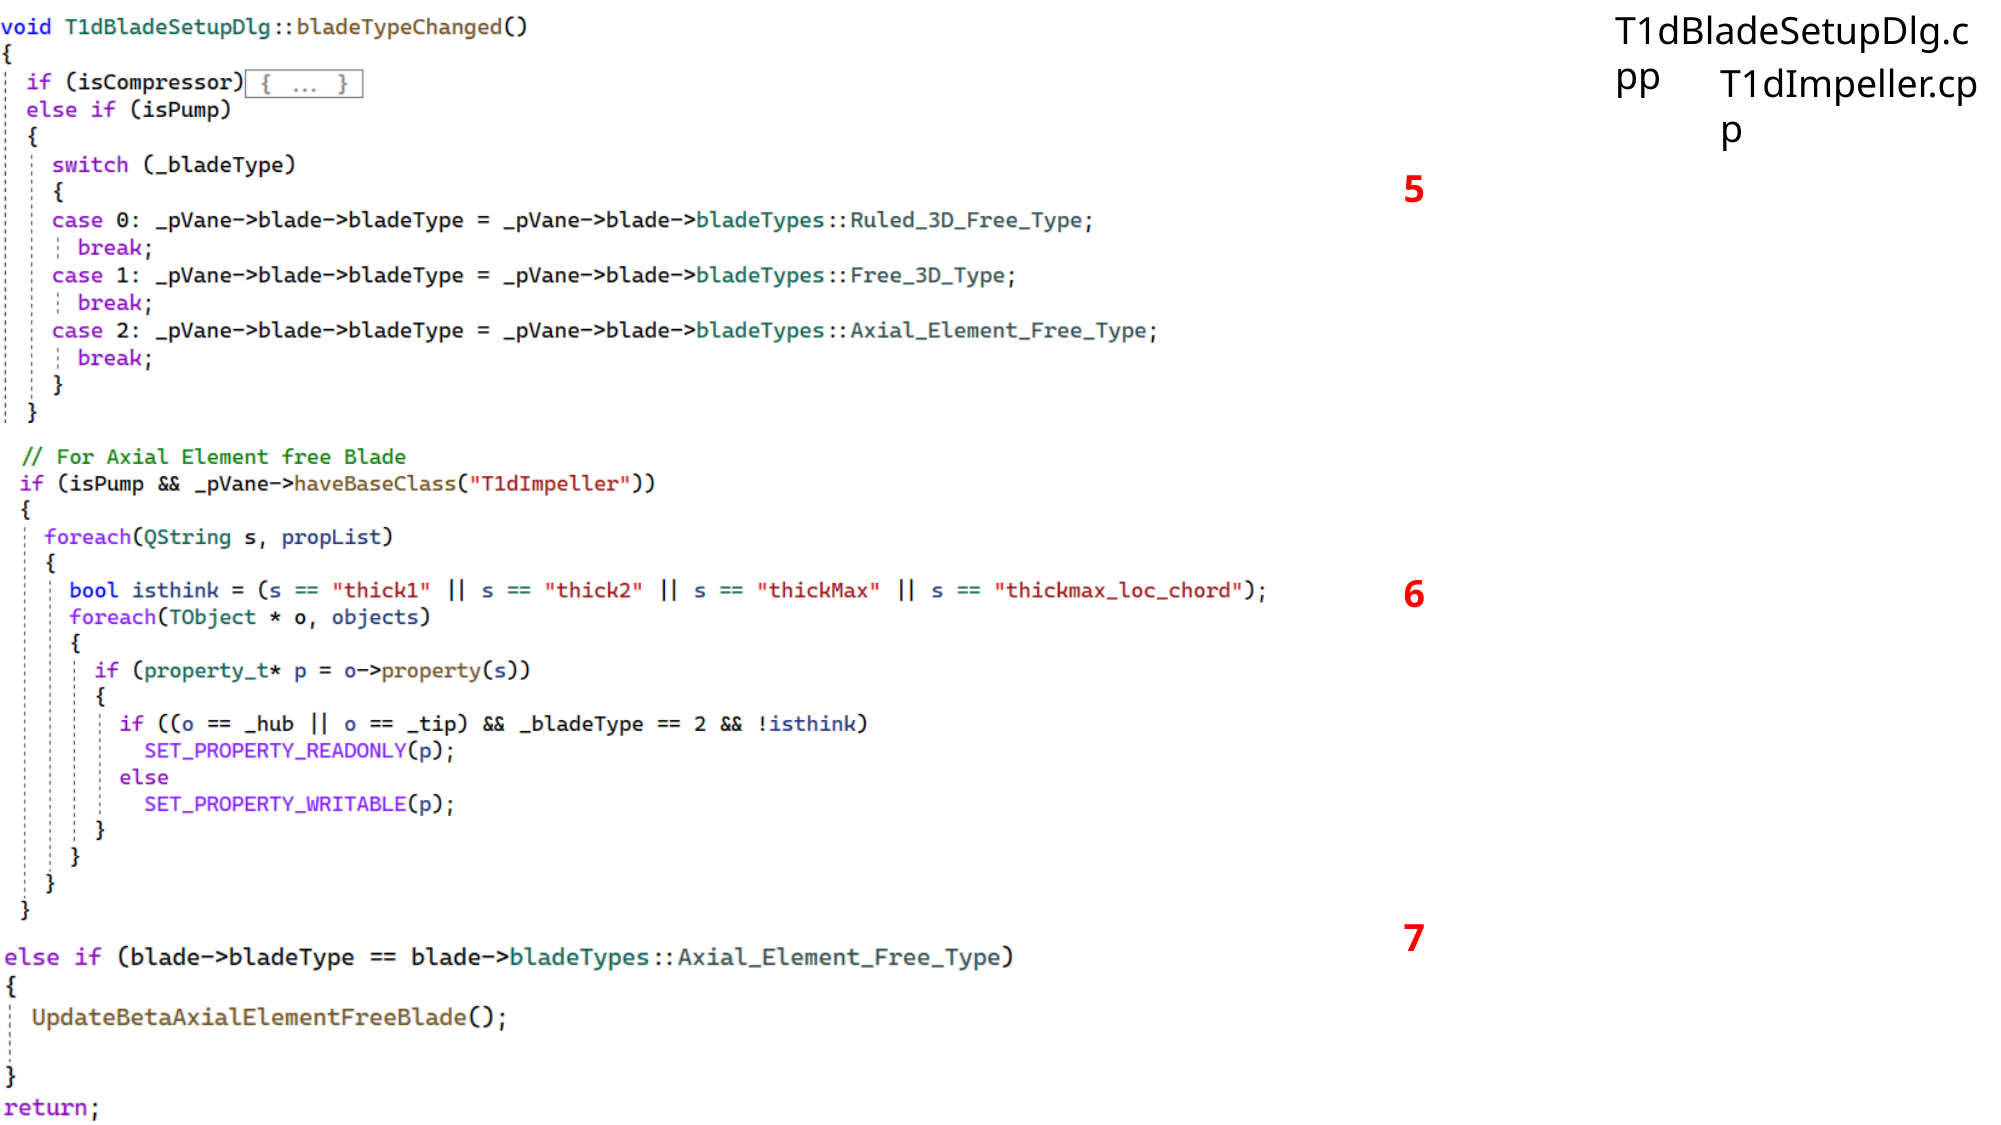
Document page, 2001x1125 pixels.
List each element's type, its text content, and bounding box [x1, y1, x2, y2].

text_box 7 [1388, 906, 1440, 967]
text_box 6 [1388, 562, 1440, 623]
picture [0, 441, 1277, 924]
text_box T1dBladeSetupDlg.cpp [1600, 0, 2000, 105]
picture [0, 942, 1020, 1125]
text_box T1dImpeller.cpp [1705, 52, 2000, 158]
picture [0, 13, 1182, 423]
text_box 5 [1388, 157, 1440, 218]
